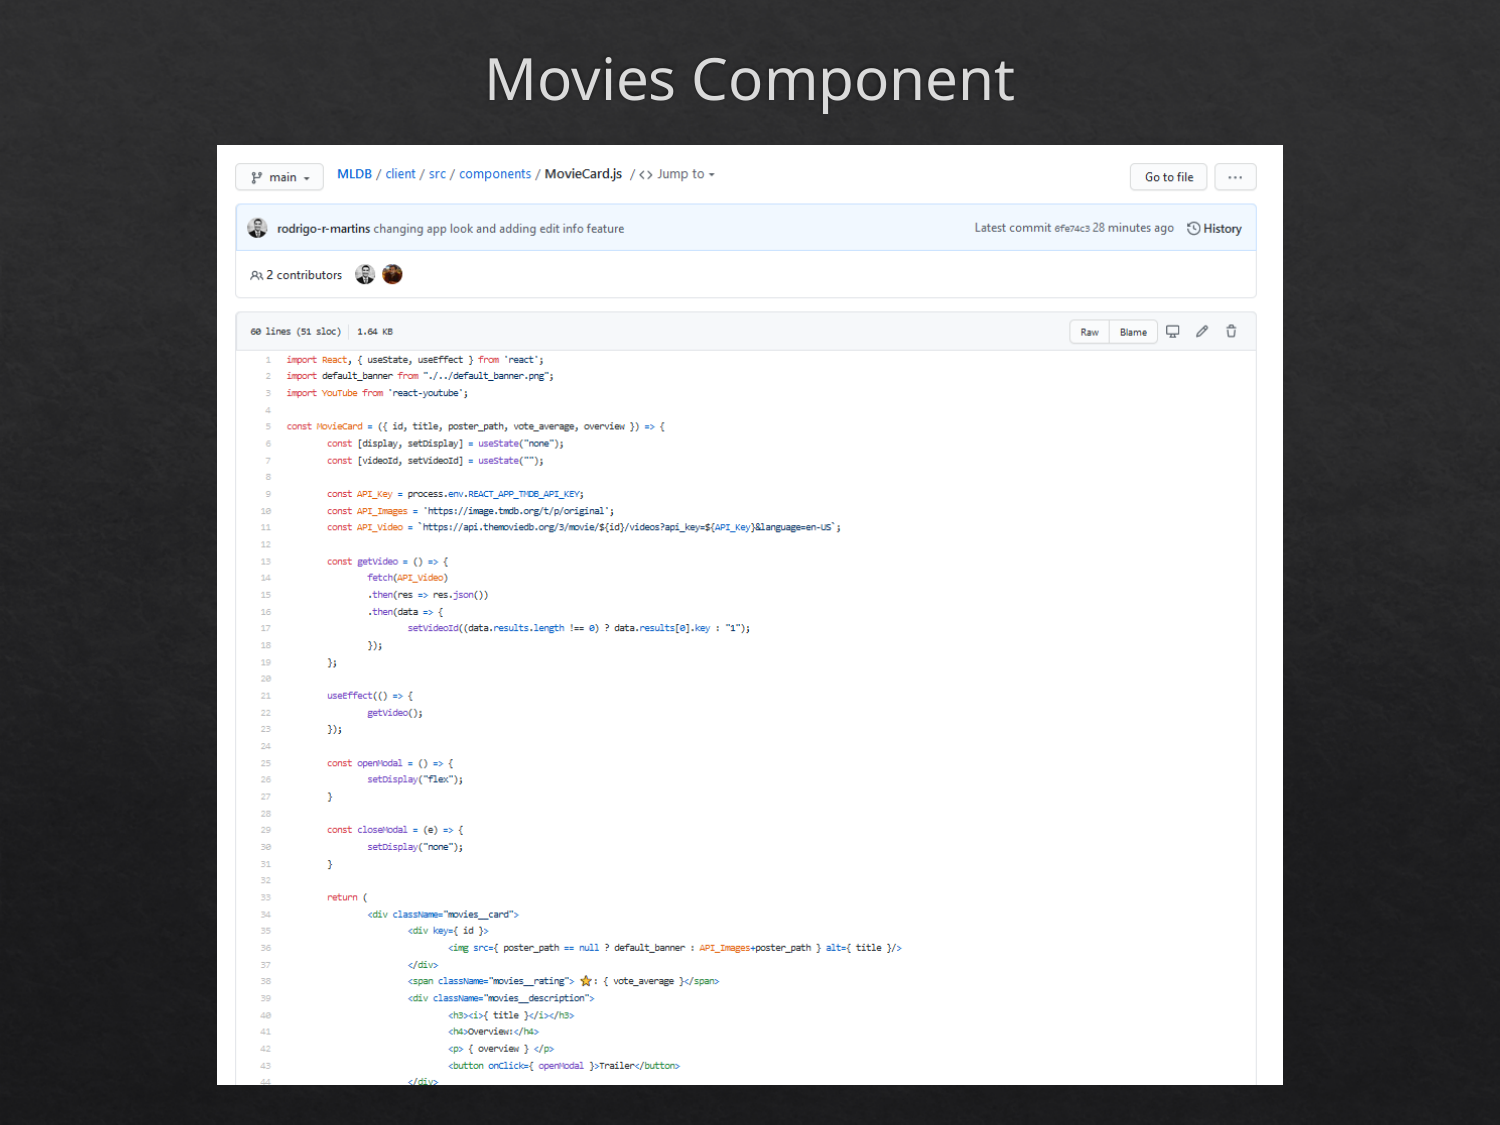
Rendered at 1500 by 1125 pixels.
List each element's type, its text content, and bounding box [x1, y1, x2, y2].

picture [216, 145, 1283, 1085]
title Movies Component [443, 22, 1057, 132]
